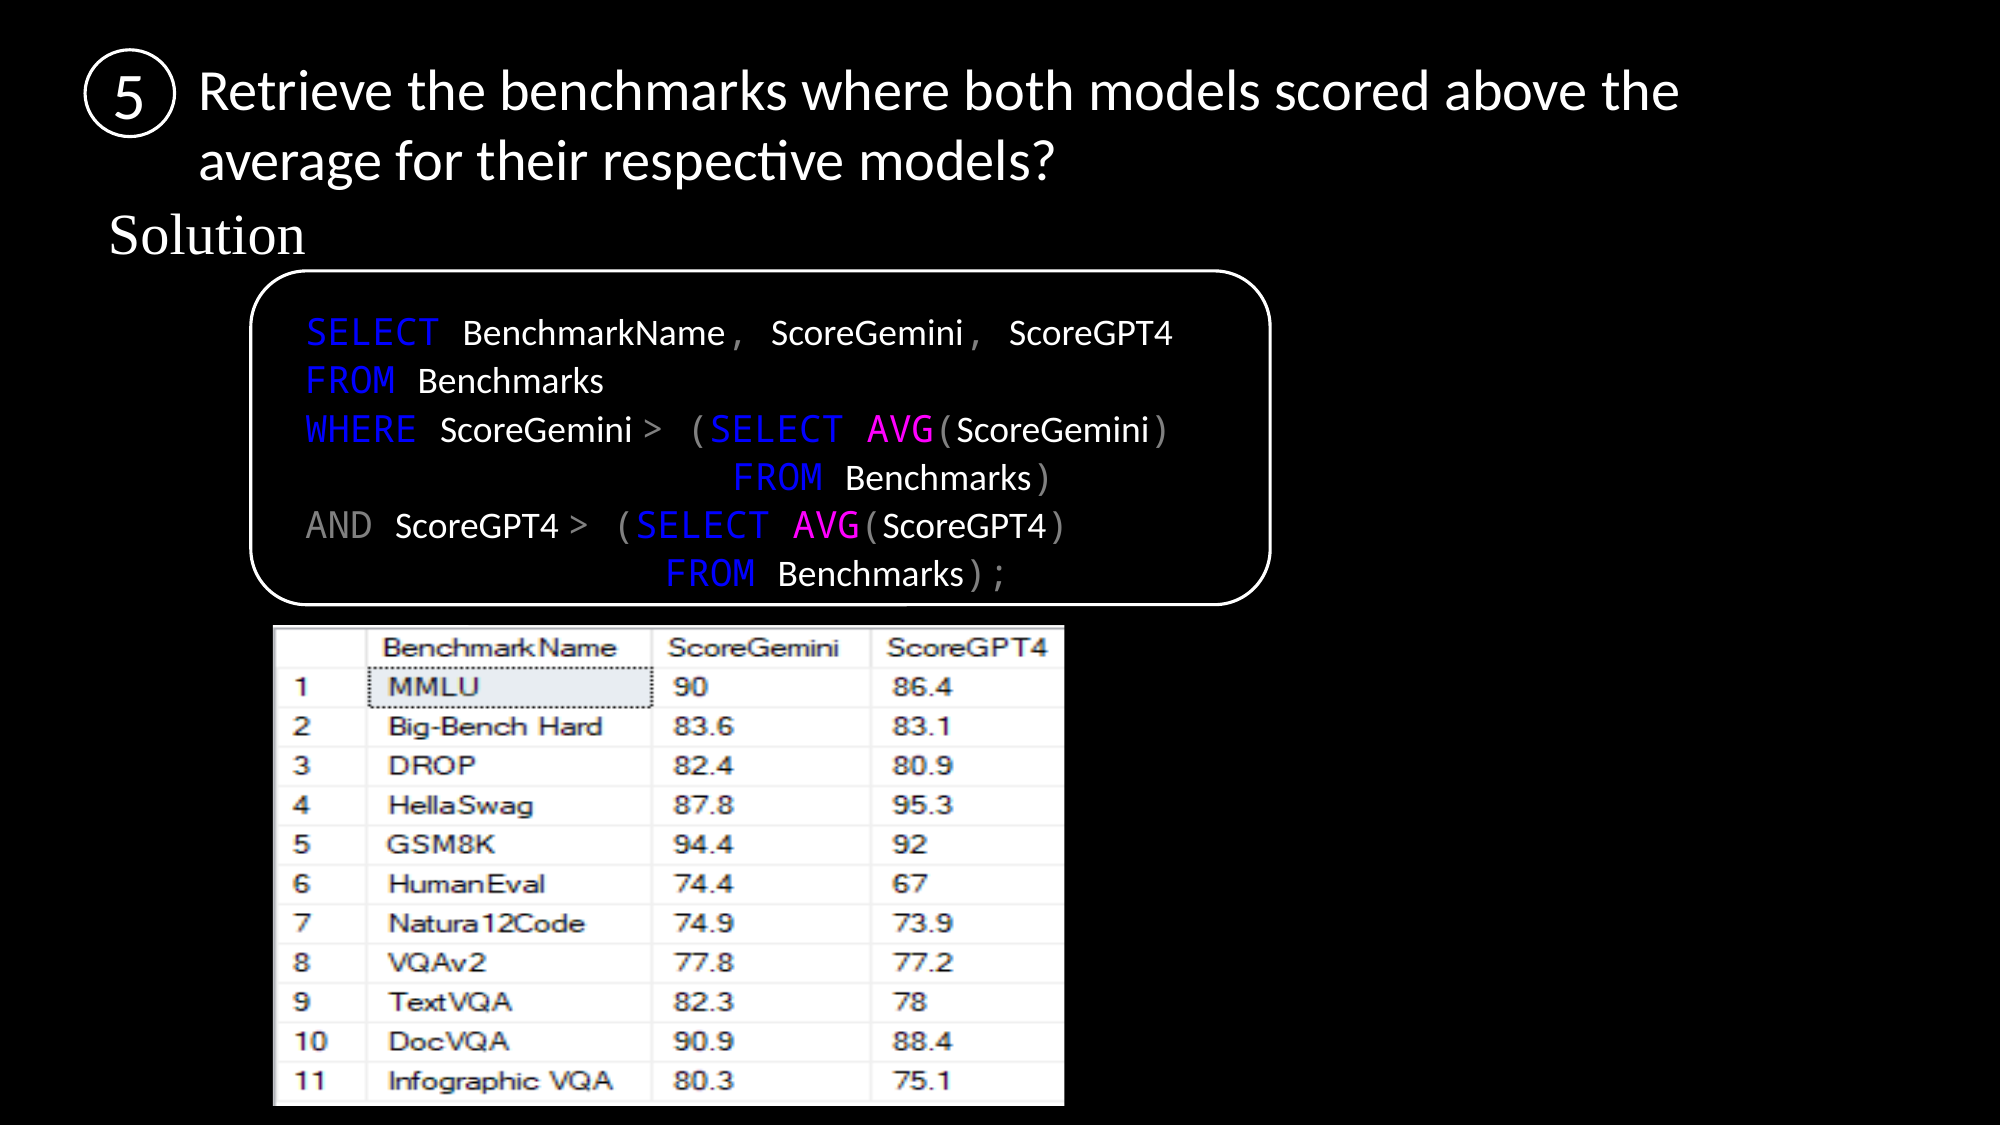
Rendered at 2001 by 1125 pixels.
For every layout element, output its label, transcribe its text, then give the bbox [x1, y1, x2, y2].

text_box 5 [83, 48, 177, 139]
picture [272, 625, 1065, 1106]
text_box SELECT BenchmarkName, ScoreGemini, ScoreGPT4 FROM Benchmarks WHERE ScoreGemini > (SELECT AVG(ScoreGemini) FROM Benchmarks) AND ScoreGPT4 > (SELECT AVG(ScoreGPT4) FROM Benchmarks); [290, 297, 1217, 602]
text_box Solution [48, 192, 366, 271]
text_box Retrieve the benchmarks where both models scored above the average for their respective models? [173, 30, 1775, 214]
text_box [249, 269, 1272, 607]
